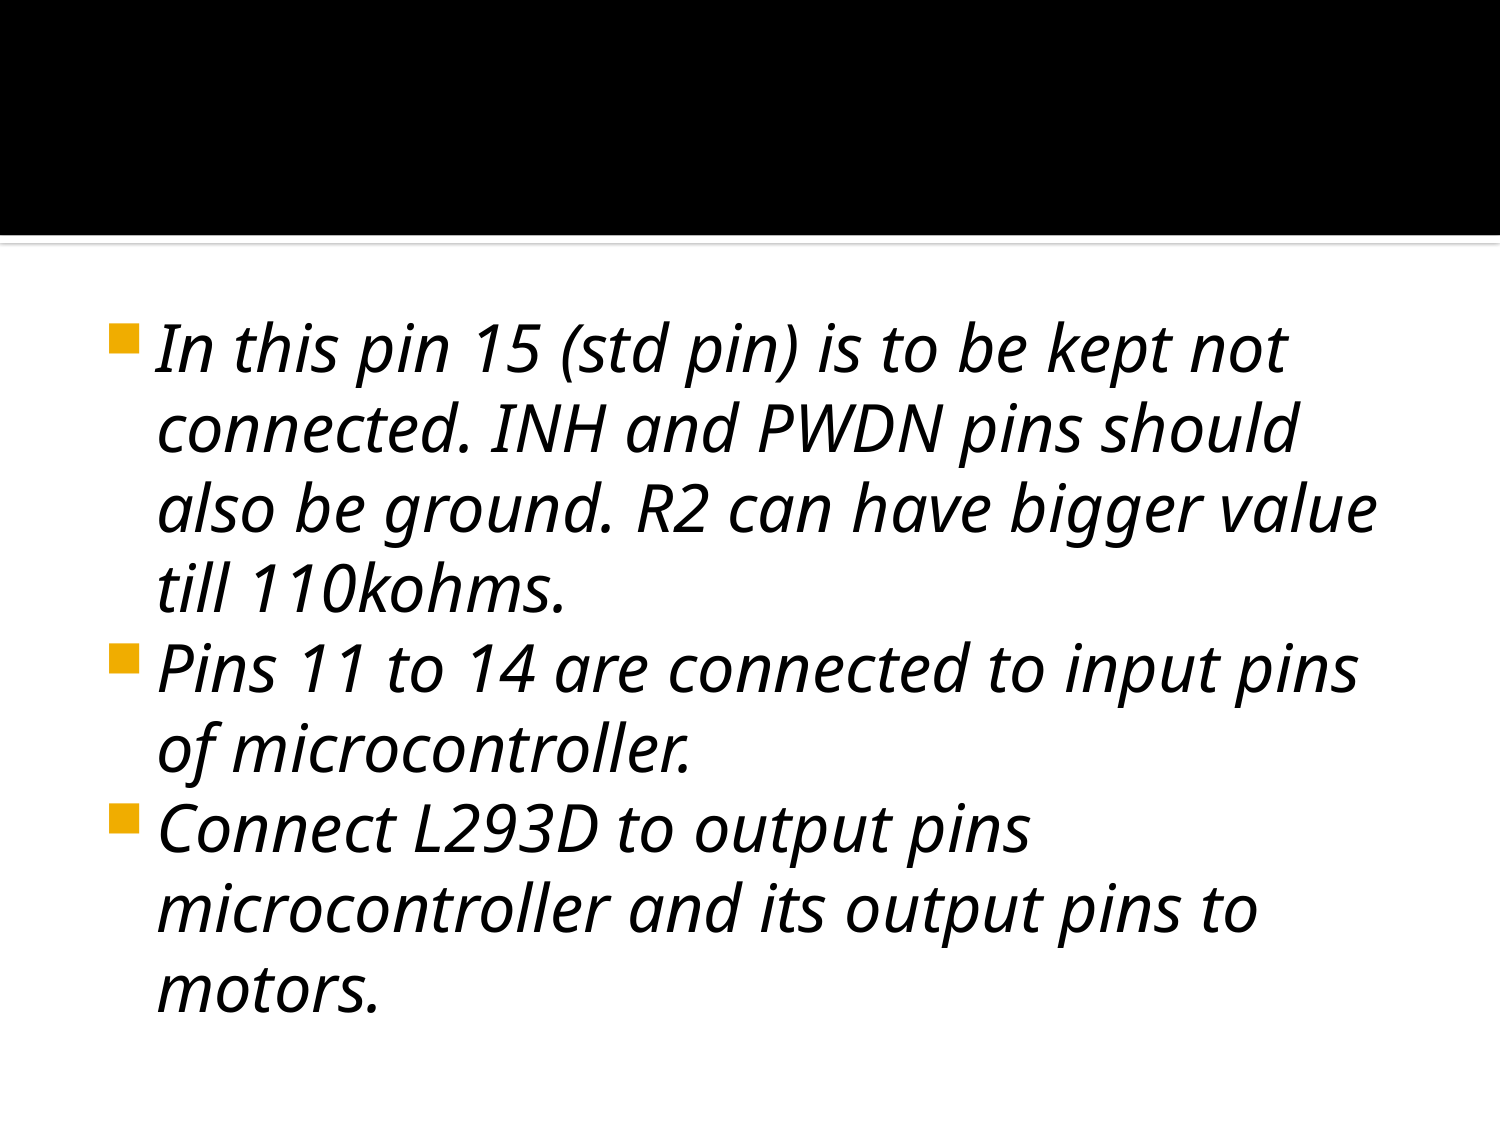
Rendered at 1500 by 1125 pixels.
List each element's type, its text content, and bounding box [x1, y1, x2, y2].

list In this pin 15 (std pin) is to be kept not connected. INH and PWDN pins should also be ground. R2 can have bigger value till 110kohms. Pins 11 to 14 are connected to input pins of microcontroller. Connect L293D to output pins microcontroller and its output pins to motors. [75, 291, 1425, 1050]
